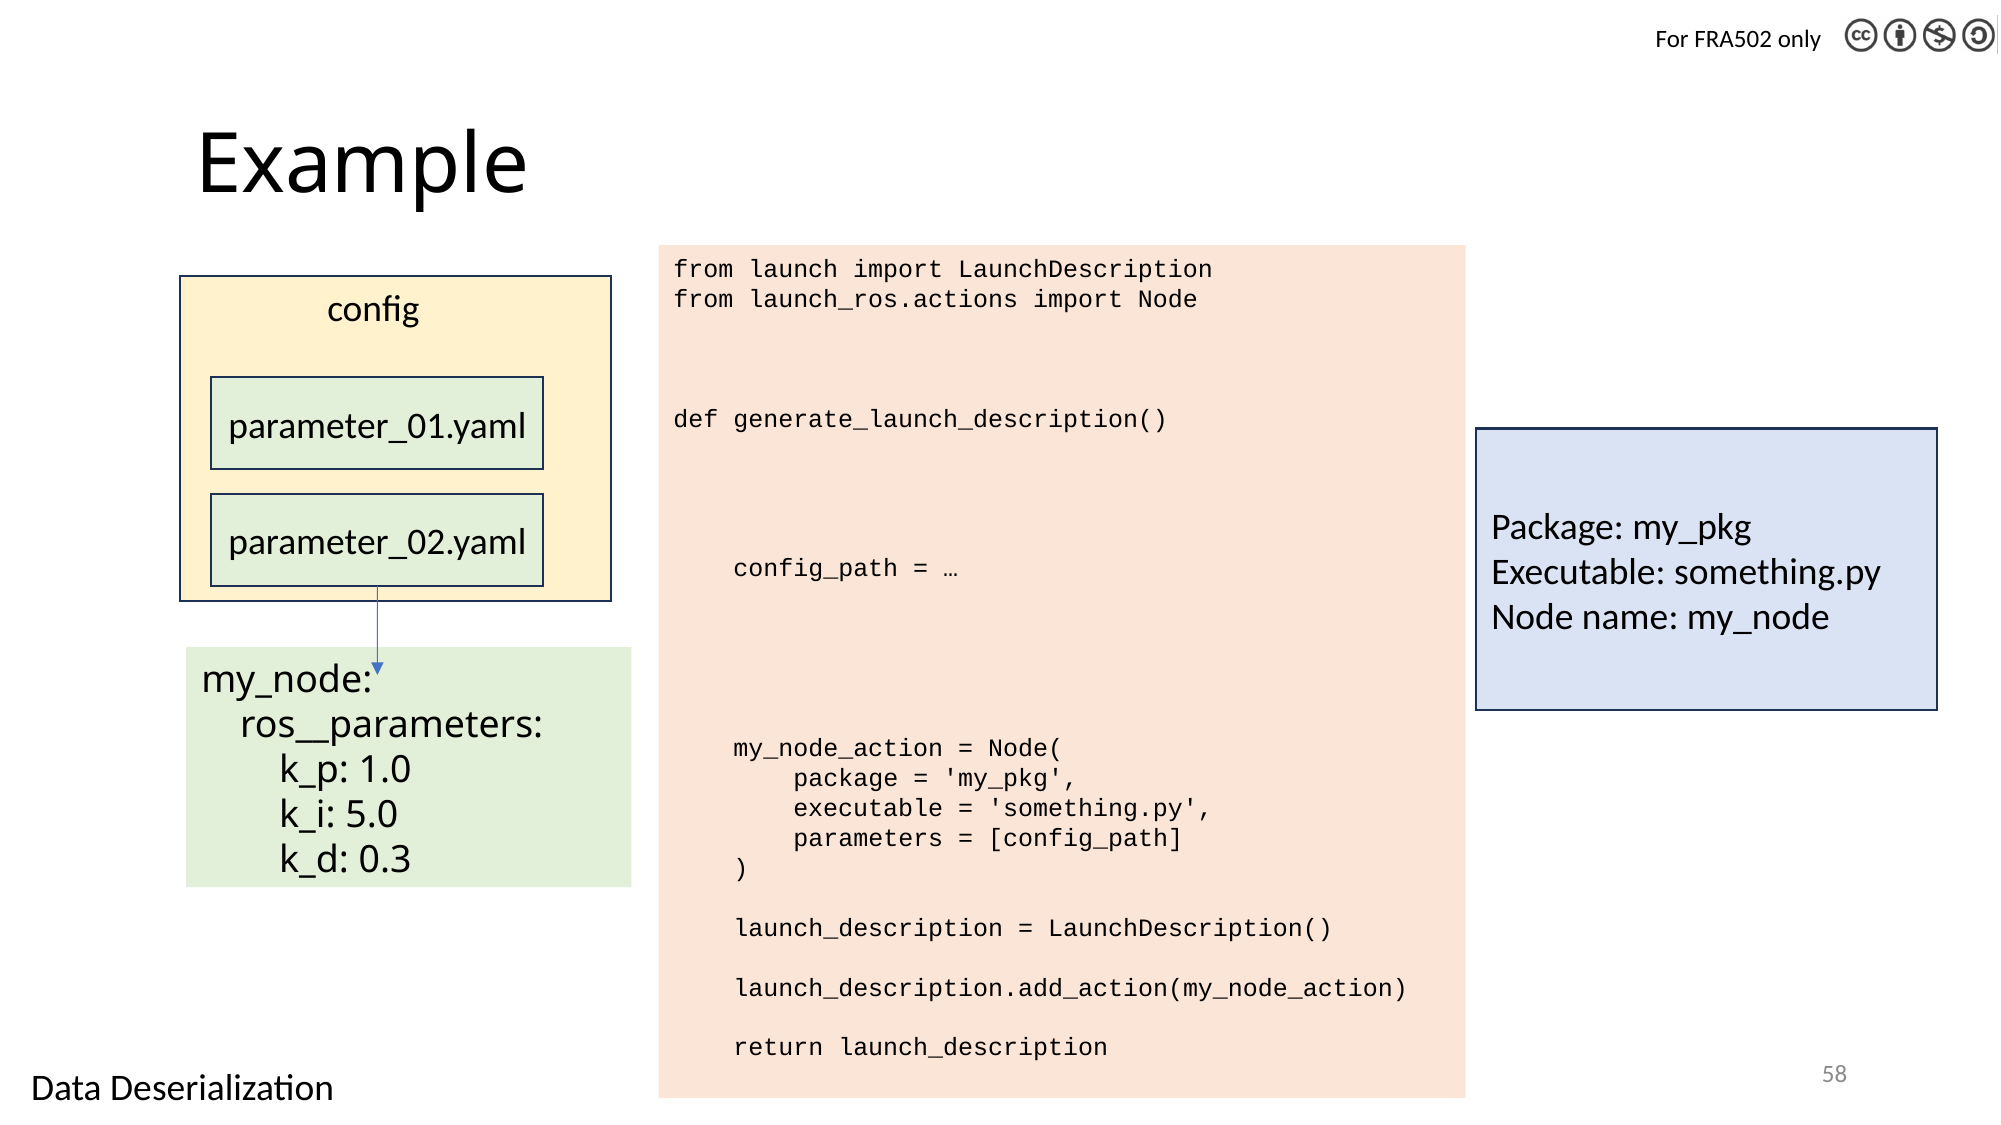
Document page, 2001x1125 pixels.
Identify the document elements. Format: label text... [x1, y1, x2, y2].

text_box from launch import LaunchDescription from launch_ros.actions import Node def generate_launch_description() config_path = … my_node_action = Node( package = 'my_pkg', executable = 'something.py', parameters = [config_path] ) launch_description = LaunchDescription() launch_description.add_action(my_node_action) return launch_description [658, 245, 1466, 1099]
text_box my_node: ros__parameters: k_p: 1.0 k_i: 5.0 k_d: 0.3 [186, 647, 632, 888]
picture [1839, 15, 2001, 54]
slide_number 58 [1412, 1042, 1863, 1103]
text_box config [312, 276, 443, 337]
text_box Package: my_pkg Executable: something.py Node name: my_node [1475, 427, 1938, 711]
text_box parameter_01.yaml [210, 376, 544, 470]
text_box Data Deserialization [16, 1055, 727, 1116]
text_box For FRA502 only [1640, 15, 1892, 60]
text_box parameter_02.yaml [210, 493, 544, 587]
title Example [180, 47, 1830, 285]
text_box [179, 275, 612, 602]
